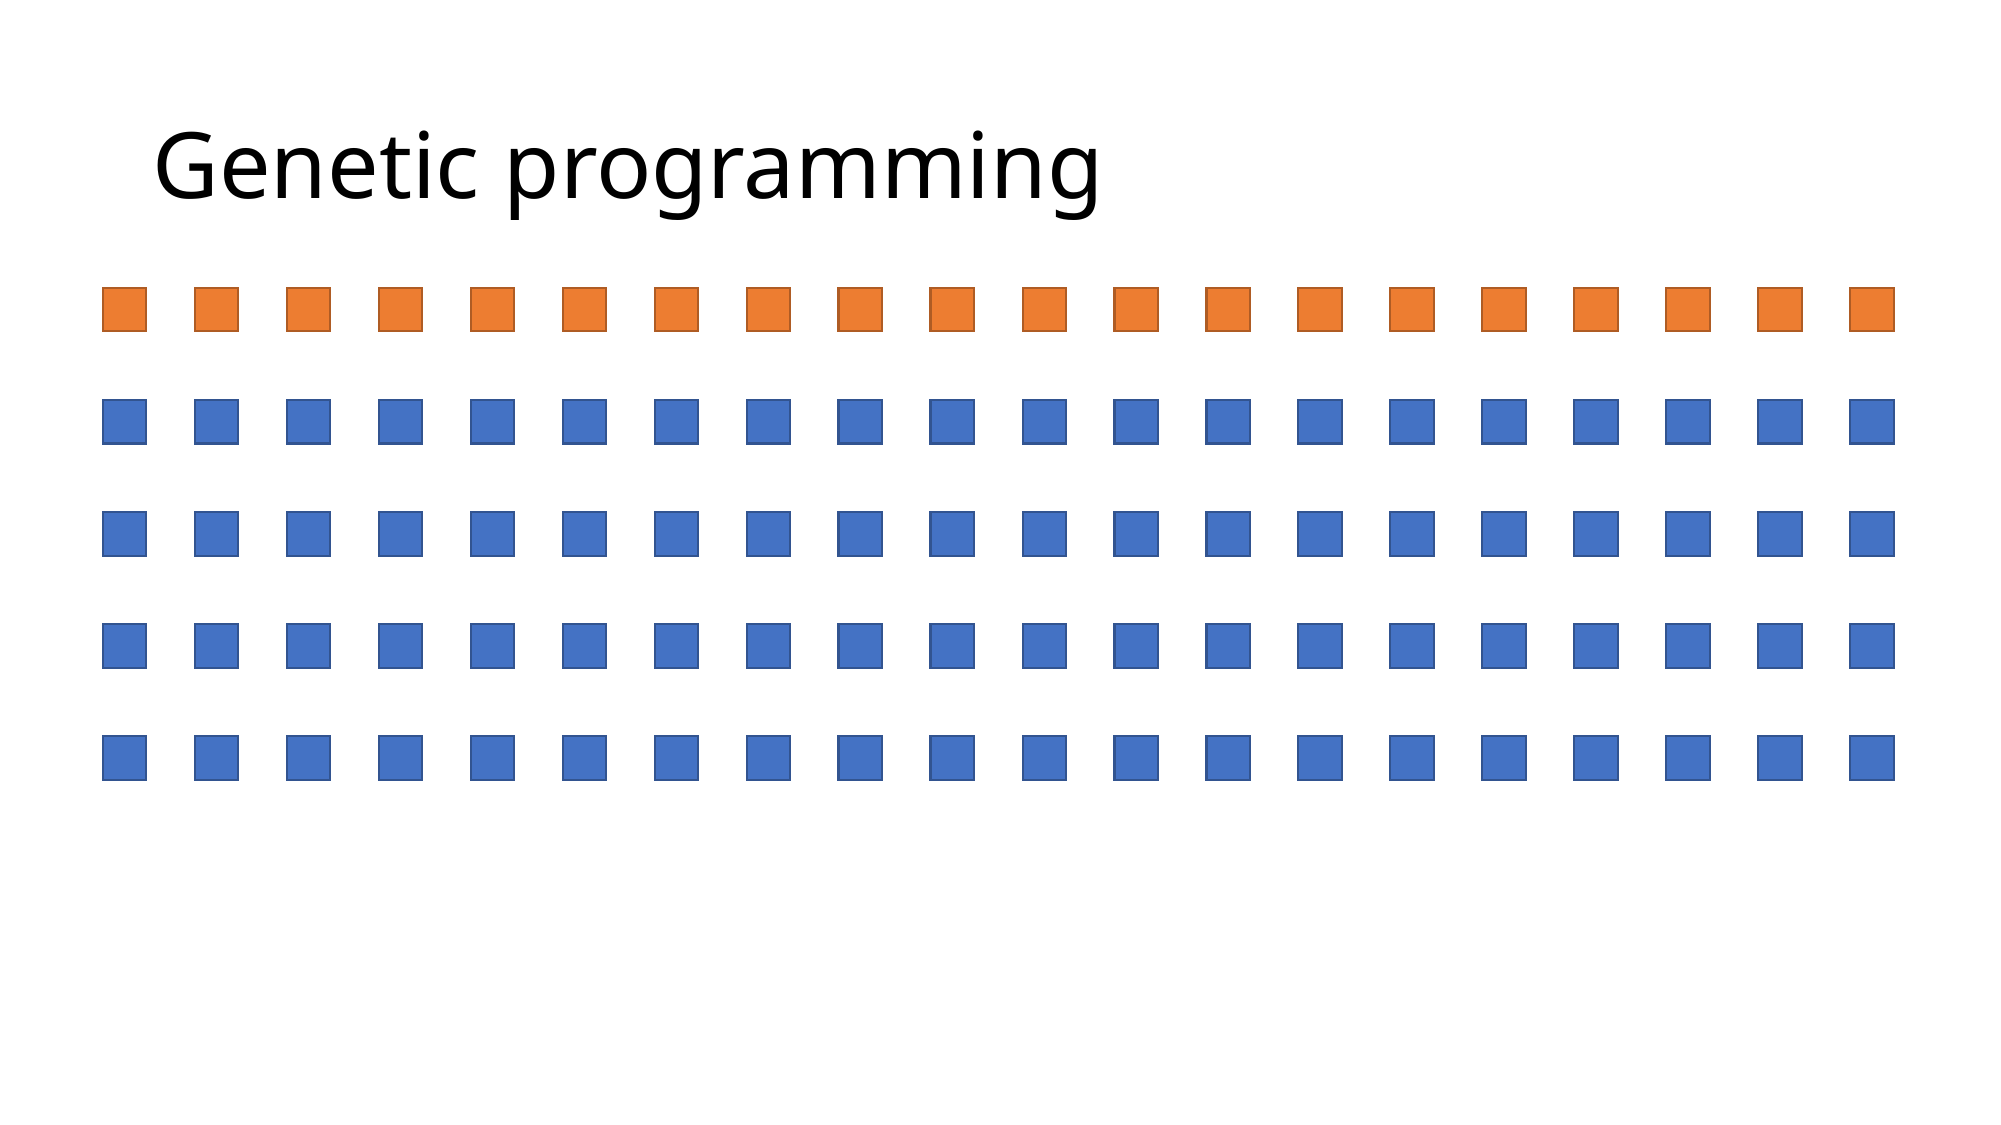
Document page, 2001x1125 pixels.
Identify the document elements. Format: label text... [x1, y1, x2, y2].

text_box [837, 511, 883, 557]
text_box [1849, 399, 1895, 445]
text_box [194, 511, 239, 557]
text_box [1205, 287, 1251, 332]
text_box [1481, 511, 1527, 557]
text_box [1297, 511, 1343, 557]
text_box [1757, 287, 1803, 332]
text_box [286, 399, 331, 445]
title Genetic programming [137, 59, 1863, 278]
text_box [929, 287, 975, 332]
text_box [1481, 399, 1527, 445]
text_box [102, 735, 147, 781]
text_box [562, 511, 607, 557]
text_box [378, 623, 423, 669]
text_box [1389, 623, 1435, 669]
text_box [470, 735, 515, 781]
text_box [1849, 623, 1895, 669]
text_box [1389, 287, 1435, 332]
text_box [286, 623, 331, 669]
text_box [1297, 399, 1343, 445]
text_box [1297, 623, 1343, 669]
text_box [746, 735, 791, 781]
text_box [1665, 735, 1711, 781]
text_box [1389, 511, 1435, 557]
text_box [1022, 623, 1067, 669]
text_box [286, 735, 331, 781]
text_box [1481, 287, 1527, 332]
text_box [654, 287, 699, 332]
text_box [1113, 735, 1159, 781]
text_box [286, 511, 331, 557]
text_box [1022, 735, 1067, 781]
text_box [1113, 287, 1159, 332]
text_box [470, 623, 515, 669]
text_box [194, 623, 239, 669]
text_box [1113, 511, 1159, 557]
text_box [1022, 287, 1067, 332]
text_box [746, 399, 791, 445]
text_box [929, 511, 975, 557]
text_box [102, 399, 147, 445]
text_box [1849, 287, 1895, 332]
text_box [1205, 623, 1251, 669]
text_box [562, 287, 607, 332]
text_box [1113, 399, 1159, 445]
text_box [1665, 287, 1711, 332]
text_box [1849, 735, 1895, 781]
text_box [1481, 735, 1527, 781]
text_box [1205, 511, 1251, 557]
text_box [194, 735, 239, 781]
text_box [837, 735, 883, 781]
text_box [837, 287, 883, 332]
text_box [1389, 399, 1435, 445]
text_box [378, 511, 423, 557]
text_box [562, 399, 607, 445]
text_box [746, 623, 791, 669]
text_box [102, 511, 147, 557]
text_box [1389, 735, 1435, 781]
text_box [929, 623, 975, 669]
text_box [1757, 735, 1803, 781]
text_box [378, 735, 423, 781]
text_box [1665, 623, 1711, 669]
text_box [1022, 511, 1067, 557]
text_box [929, 735, 975, 781]
text_box [470, 511, 515, 557]
text_box [1205, 735, 1251, 781]
text_box [1573, 511, 1619, 557]
text_box [1297, 735, 1343, 781]
text_box [837, 623, 883, 669]
text_box [837, 399, 883, 445]
text_box [102, 287, 147, 332]
text_box [746, 511, 791, 557]
text_box [654, 623, 699, 669]
text_box [654, 399, 699, 445]
text_box [286, 287, 331, 332]
text_box [1849, 511, 1895, 557]
text_box [1022, 399, 1067, 445]
text_box [654, 735, 699, 781]
text_box [194, 287, 239, 332]
text_box [378, 399, 423, 445]
text_box [1665, 399, 1711, 445]
text_box [746, 287, 791, 332]
text_box [1665, 511, 1711, 557]
text_box [378, 287, 423, 332]
text_box [1113, 623, 1159, 669]
text_box [102, 623, 147, 669]
text_box [1573, 735, 1619, 781]
text_box [1573, 623, 1619, 669]
text_box [929, 399, 975, 445]
text_box [654, 511, 699, 557]
text_box [194, 399, 239, 445]
text_box [1757, 399, 1803, 445]
text_box [1573, 287, 1619, 332]
text_box [1205, 399, 1251, 445]
text_box [1481, 623, 1527, 669]
text_box [562, 735, 607, 781]
text_box [1297, 287, 1343, 332]
text_box [470, 287, 515, 332]
text_box [1757, 511, 1803, 557]
text_box [1757, 623, 1803, 669]
text_box [562, 623, 607, 669]
text_box [470, 399, 515, 445]
text_box [1573, 399, 1619, 445]
